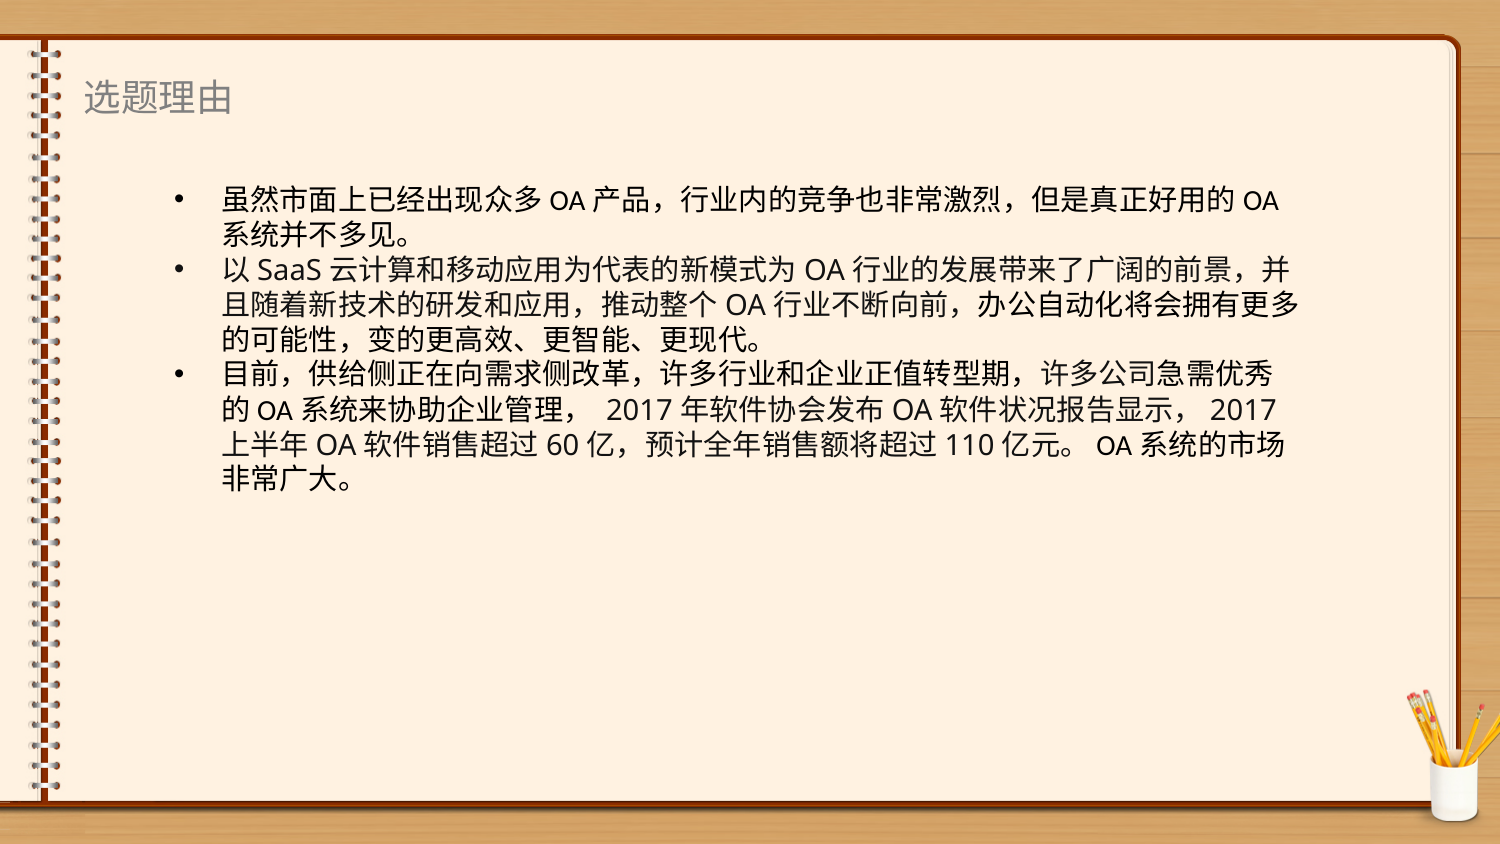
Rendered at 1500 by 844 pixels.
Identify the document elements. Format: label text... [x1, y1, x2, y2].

picture [0, 0, 1500, 844]
text_box 虽然市面上已经出现众多OA产品，行业内的竞争也非常激烈，但是真正好用的OA系统并不多见。 以SaaS云计算和移动应用为代表的新模式为OA行业的发展带来了广阔的前景，并且随着新技术的研发和应用，推动整个OA行业不断向前，办公自动化将会拥有更多的可能性，变的更高效、更智能、更现代。 目前，供给侧正在向需求侧改革，许多行业和企业正值转型期，许多公司急需优秀的OA系统来协助企业管理， 2017年软件协会发布OA软件状况报告显示，2017上半年OA软件销售超过60亿，预计全年销售额将超过110亿元。OA系统的市场非常广大。 [159, 173, 1317, 539]
text_box 选题理由 [83, 74, 438, 120]
